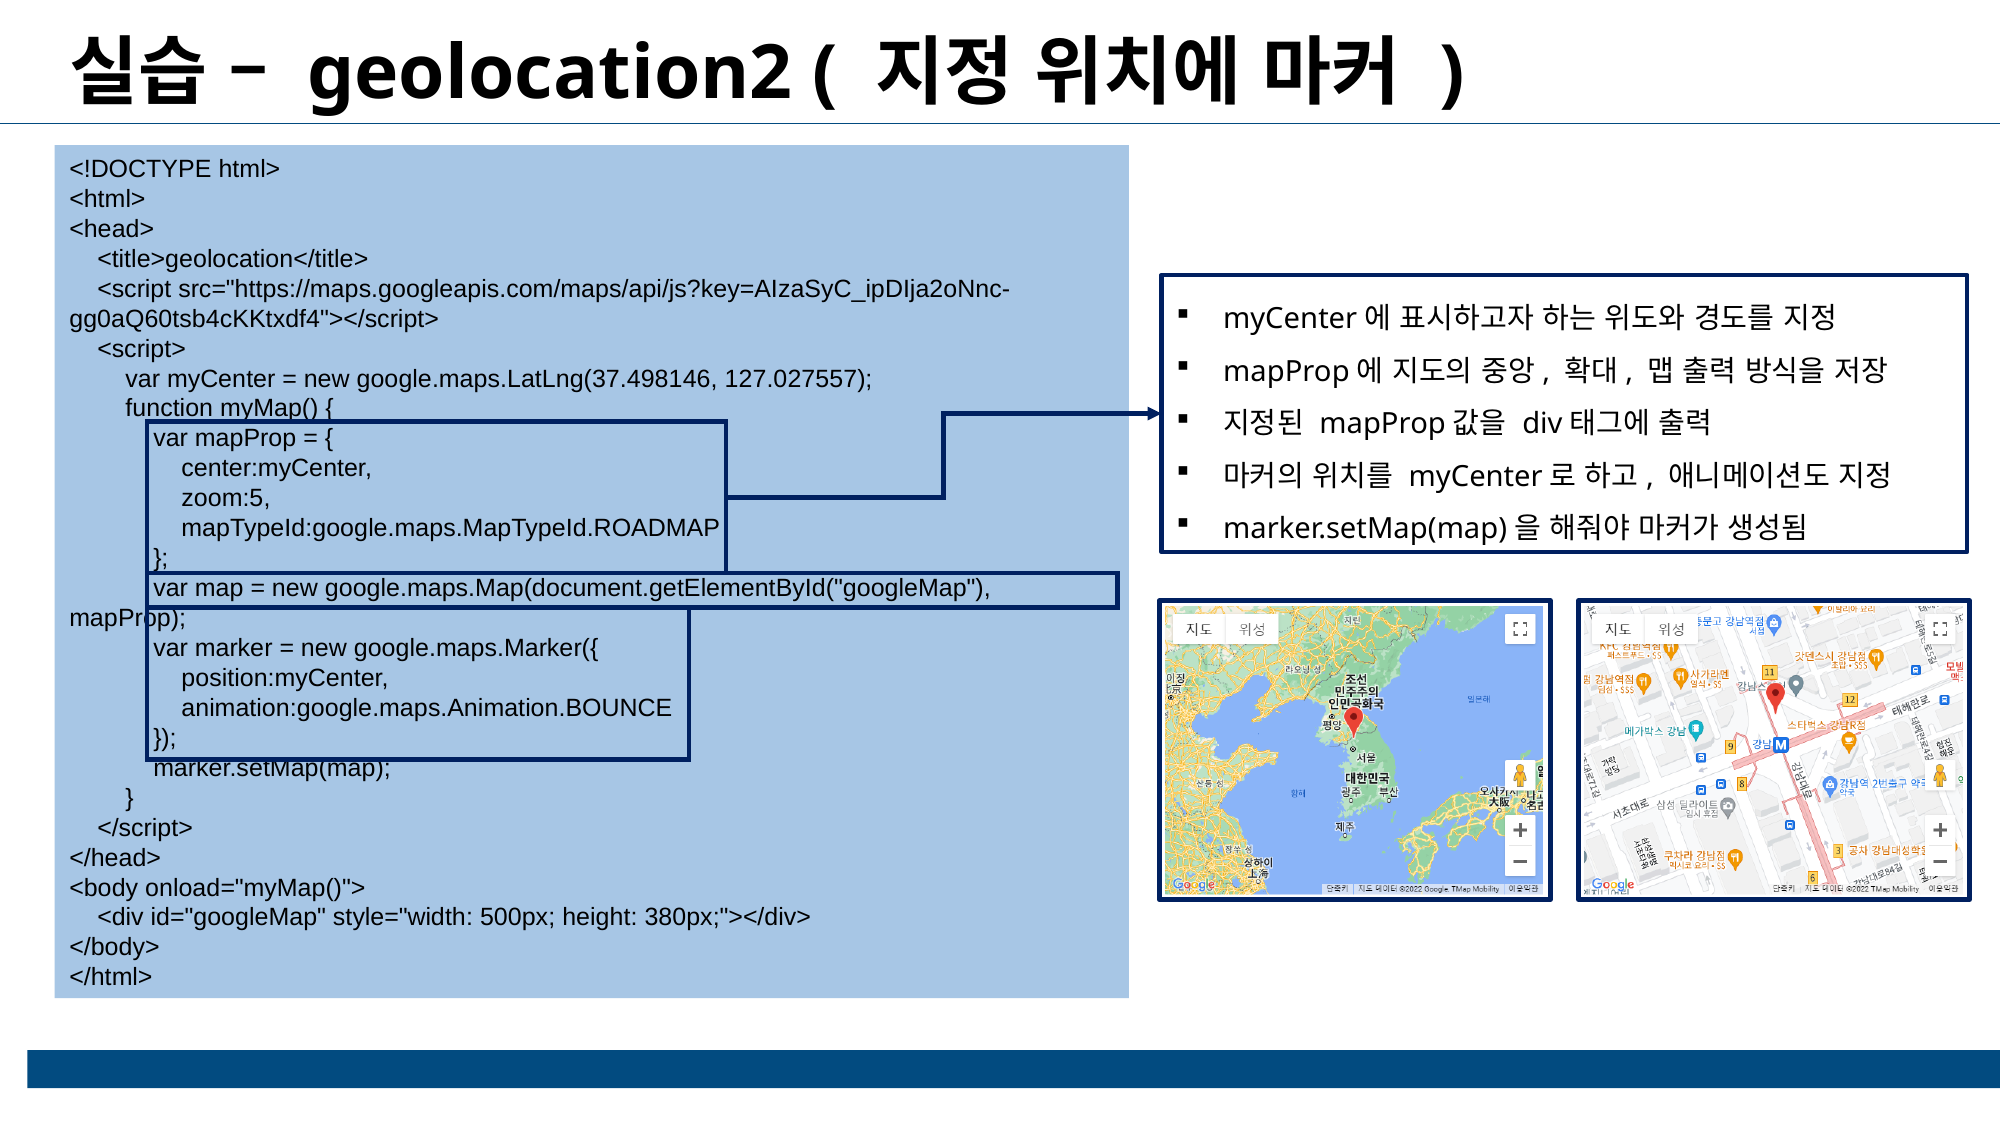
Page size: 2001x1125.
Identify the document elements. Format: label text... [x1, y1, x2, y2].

text_box 실습 – geolocation2 ( 지정 위치에 마커 ) [54, 16, 1506, 122]
picture [1580, 602, 1968, 898]
text_box myCenter에 표시하고자 하는 위도와 경도를 지정 mapProp에 지도의 중앙, 확대, 맵 출력 방식을 저장 지정된 mapProp값을 div태그에 출력 마커의 위치를 myCenter로 하고, 애니메이션도 지정 marker.setMap(map)을 해줘야 마커가 생성됨 [1161, 275, 1968, 552]
text_box [146, 420, 727, 572]
text_box <!DOCTYPE html> <html> <head> <title>geolocation</title> <script src="https://maps.googleapis.com/maps/api/js?key=AIzaSyC_ipDIja2oNnc-gg0aQ60tsb4cKKtxdf4"></script> <script> var myCenter = new google.maps.LatLng(37.498146, 127.027557); function myMap() { var mapProp = { center:myCenter, zoom:5, mapTypeId:google.maps.MapTypeId.ROADMAP }; var map = new google.maps.Map(document.getElementById("googleMap"), mapProp); var marker = new google.maps.Marker({ position:myCenter, animation:google.maps.Animation.BOUNCE }); marker.setMap(map); } </script> </head> <body onload="myMap()"> <div id="googleMap" style="width: 500px; height: 380px;"></div> </body> </html> [54, 145, 1129, 999]
text_box [146, 609, 690, 761]
picture [1161, 602, 1548, 898]
text_box [146, 572, 1118, 609]
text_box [725, 411, 1162, 498]
text_box [26, 1049, 2000, 1089]
